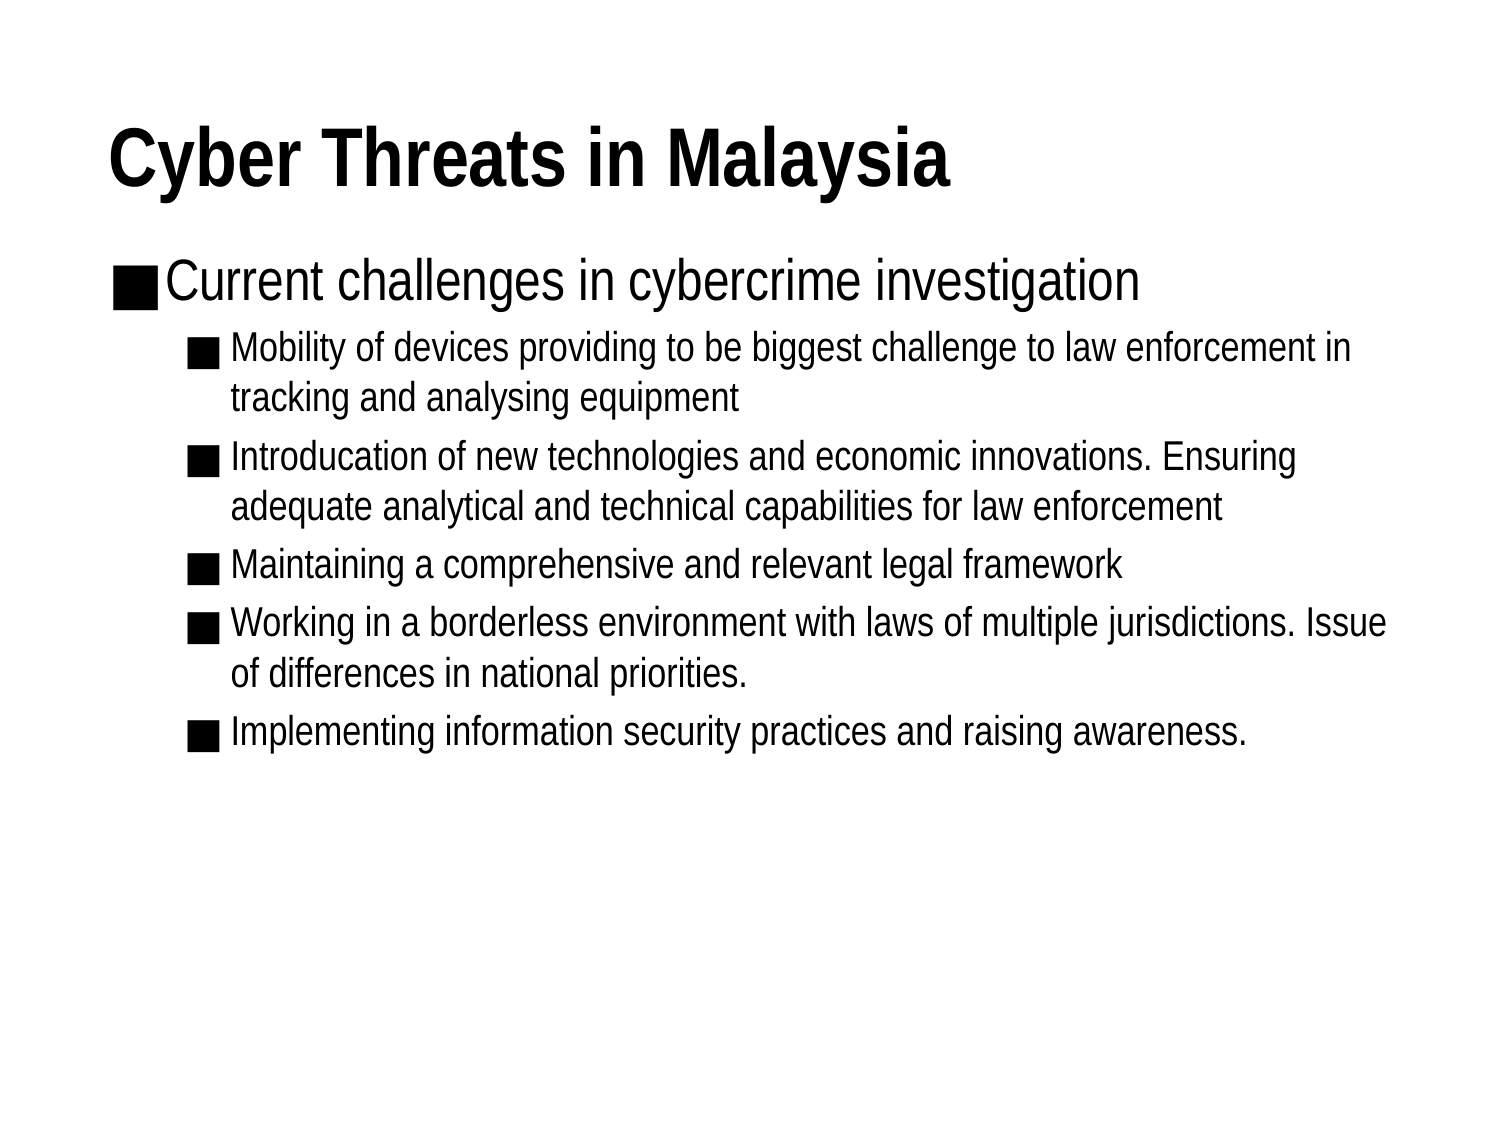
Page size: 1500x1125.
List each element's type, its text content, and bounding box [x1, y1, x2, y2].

title Cyber Threats in Malaysia [93, 11, 1413, 211]
list Current challenges in cybercrime investigation Mobility of devices providing to be biggest challenge to law enforcement in tracking and analysing equipment Introducation of new technologies and economic innovations. Ensuring adequate analytical and technical capabilities for law enforcement Maintaining a comprehensive and relevant legal framework Working in a borderless environment with laws of multiple jurisdictions. Issue of differences in national priorities. Implementing information security practices and raising awareness. [93, 234, 1413, 1024]
